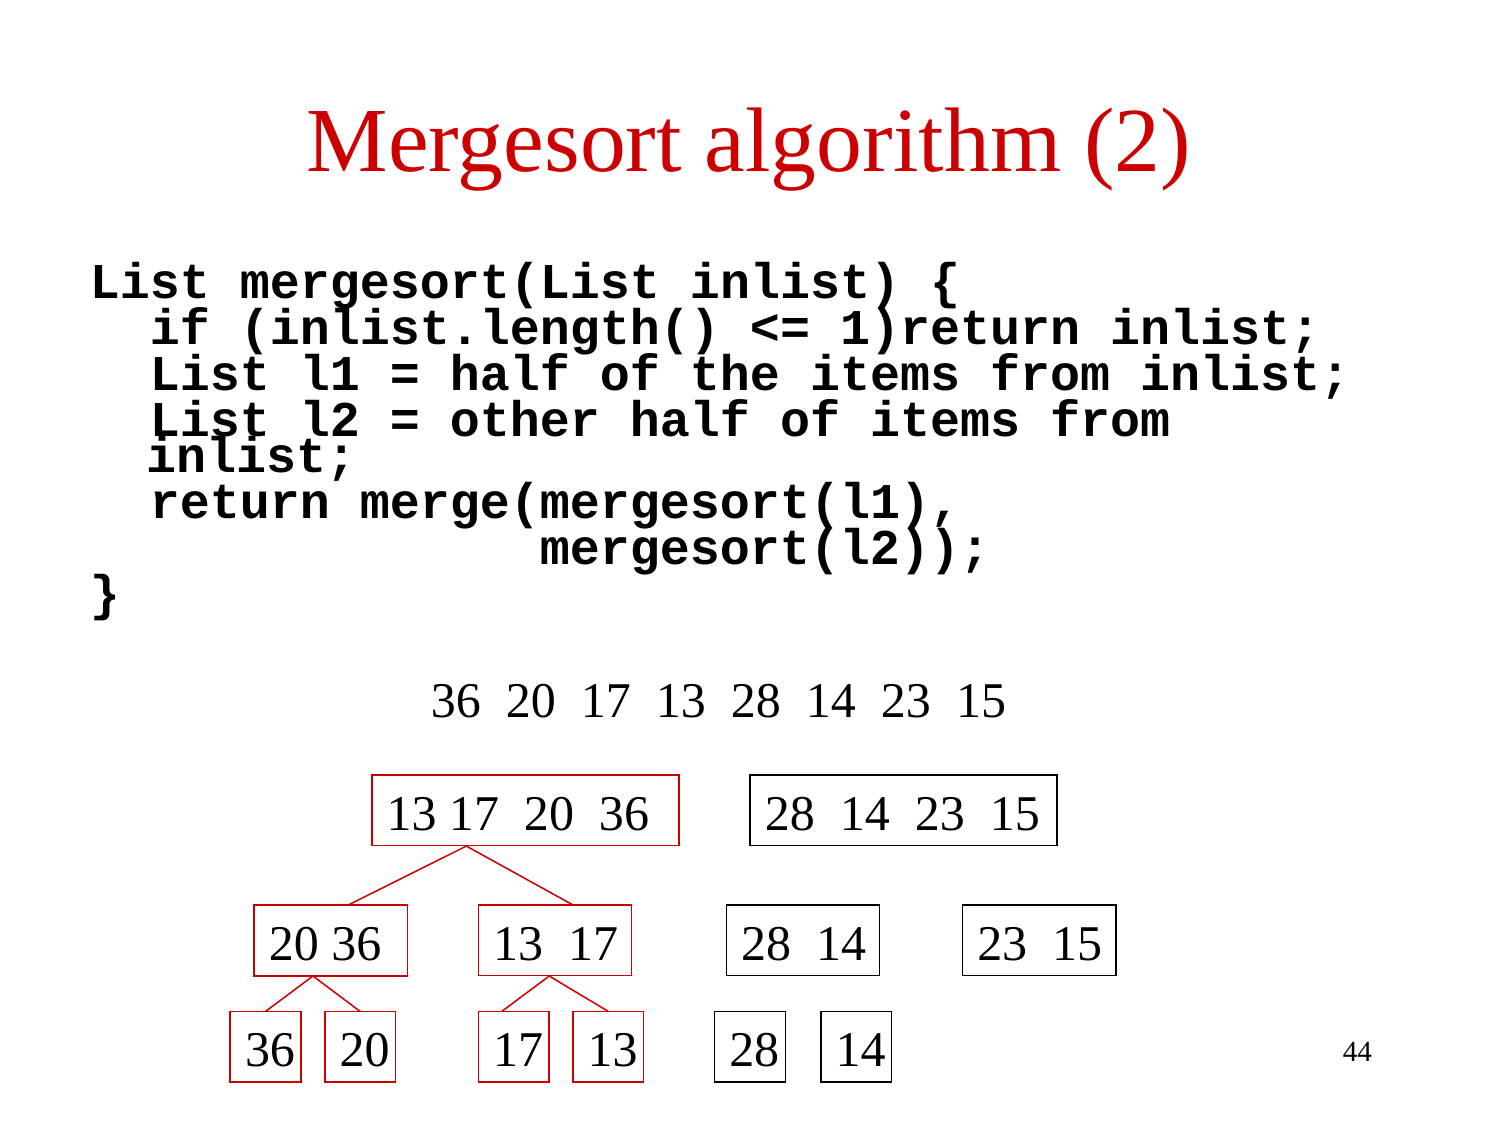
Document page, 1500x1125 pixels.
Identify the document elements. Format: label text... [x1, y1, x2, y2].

text_box 36 [230, 1011, 301, 1083]
text_box 36 20 17 13 28 14 23 15 [416, 660, 1034, 736]
list List mergesort(List inlist) { if (inlist.length() <= 1)return inlist; List l1 = half of the items from inlist; List l2 = other half of items from inlist; return merge(mergesort(l1), mergesort(l2)); } [74, 262, 1425, 1013]
text_box 28 [714, 1011, 786, 1083]
text_box 14 [820, 1011, 892, 1083]
text_box 20 [324, 1011, 396, 1083]
text_box 13 17 20 36 [371, 774, 680, 846]
text_box 28 14 23 15 [750, 774, 1058, 846]
text_box 23 15 [962, 904, 1116, 976]
text_box 13 17 [478, 904, 632, 976]
slide_number 44 [1074, 1025, 1388, 1100]
title Mergesort algorithm (2) [74, 59, 1425, 211]
text_box 28 14 [726, 904, 880, 976]
text_box 20 36 [254, 905, 408, 976]
text_box 17 [478, 1011, 550, 1083]
text_box 13 [572, 1011, 644, 1083]
